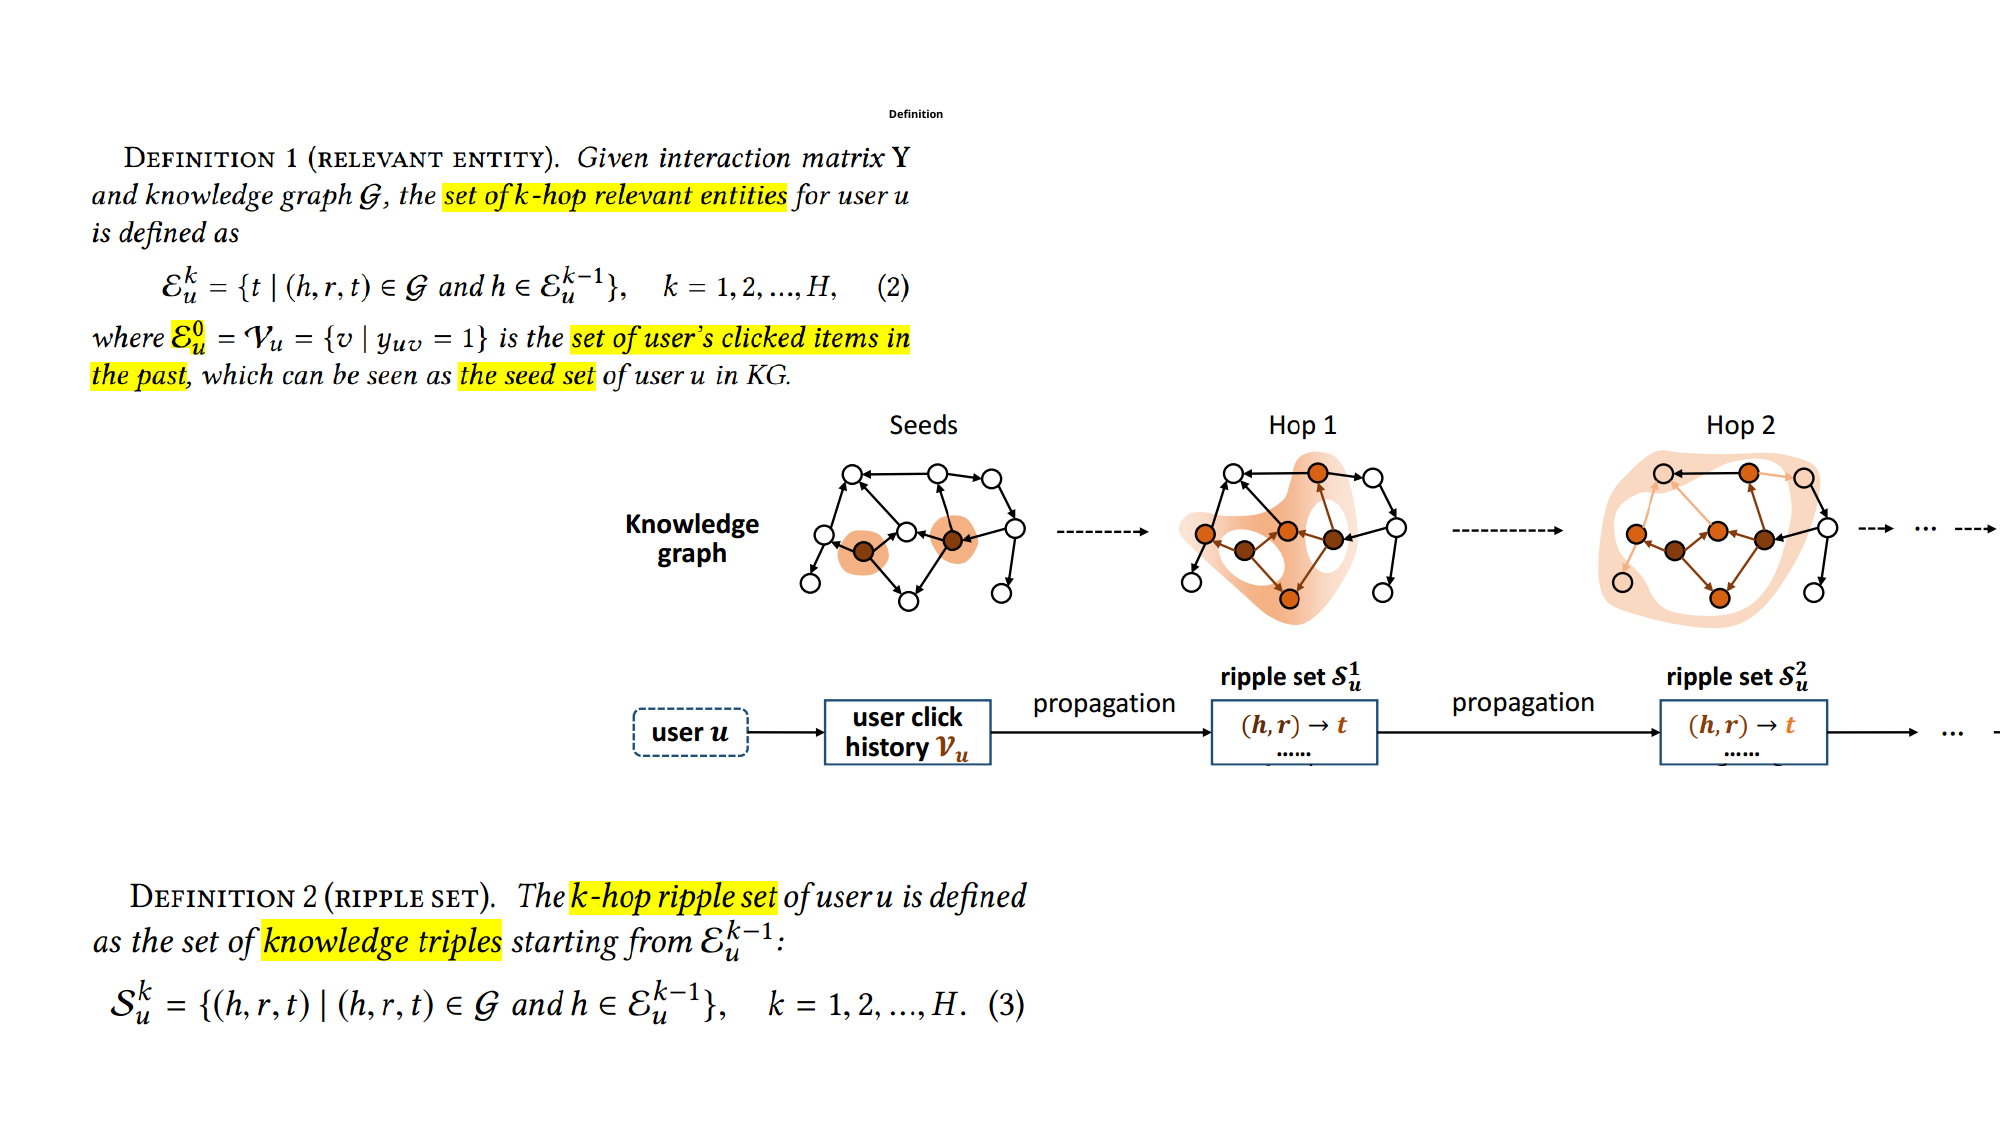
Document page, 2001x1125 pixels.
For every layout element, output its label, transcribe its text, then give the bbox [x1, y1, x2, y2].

title Definition [874, 95, 1273, 151]
picture [70, 873, 1053, 1030]
picture [87, 146, 2000, 766]
